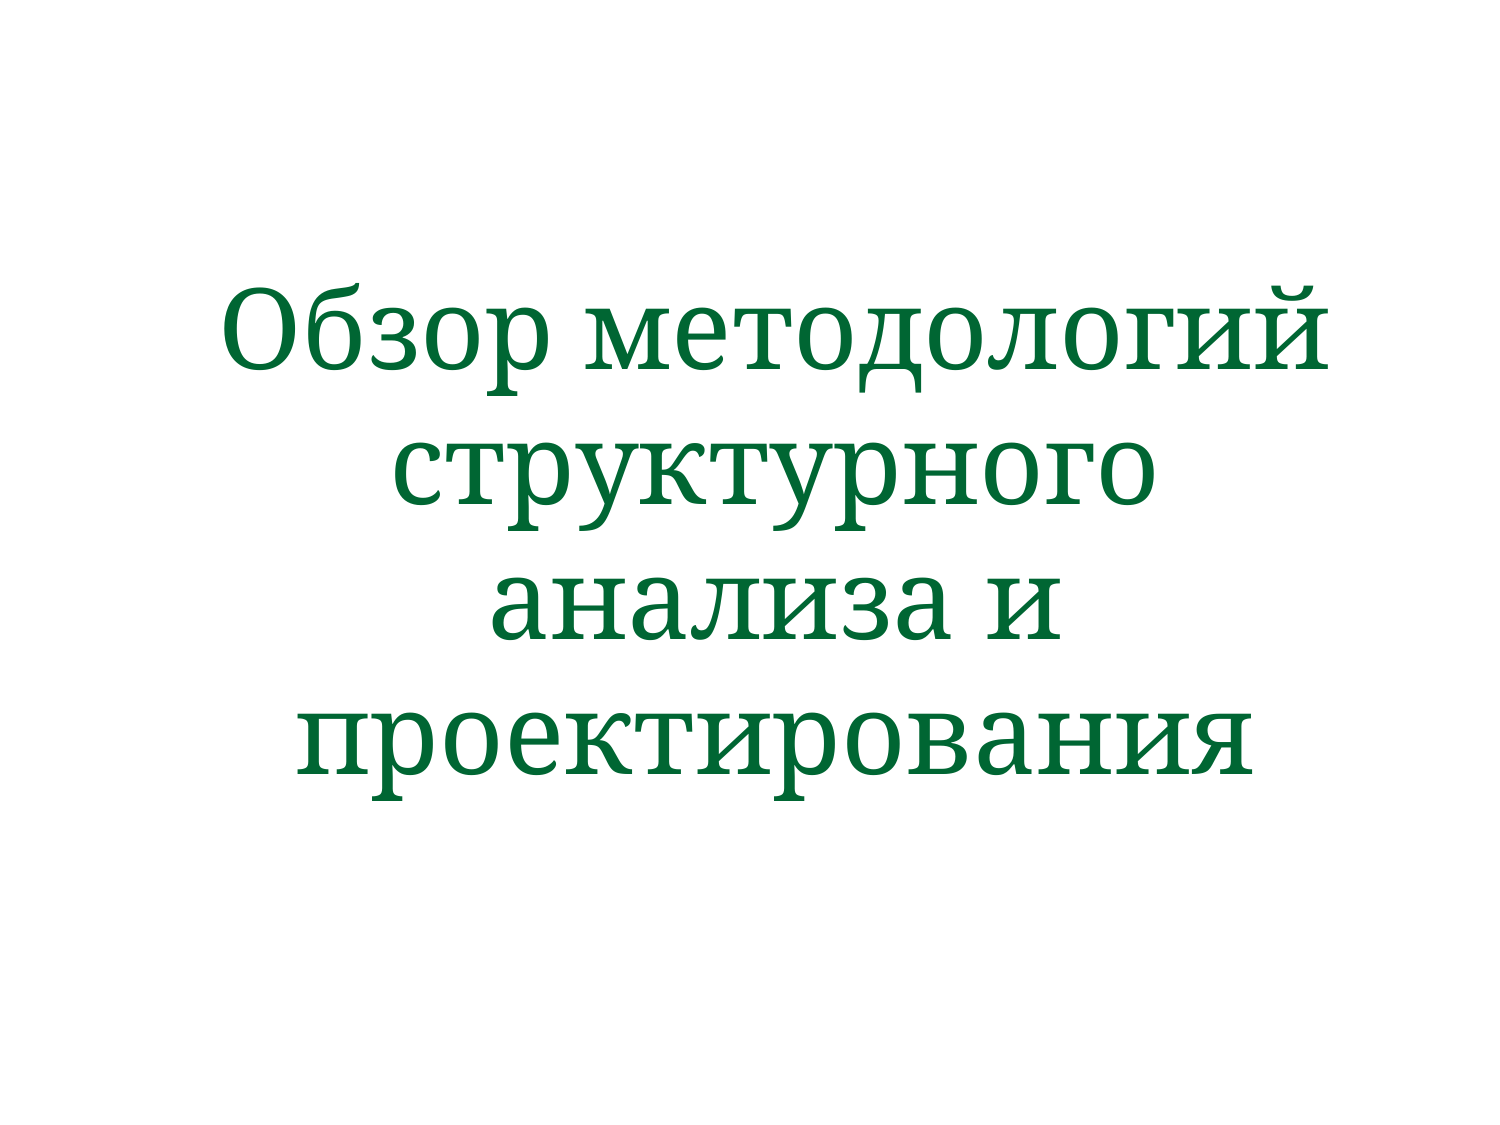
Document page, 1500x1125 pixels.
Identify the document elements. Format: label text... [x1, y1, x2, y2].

text_box Обзор методологий структурного анализа и проектирования [150, 249, 1401, 538]
